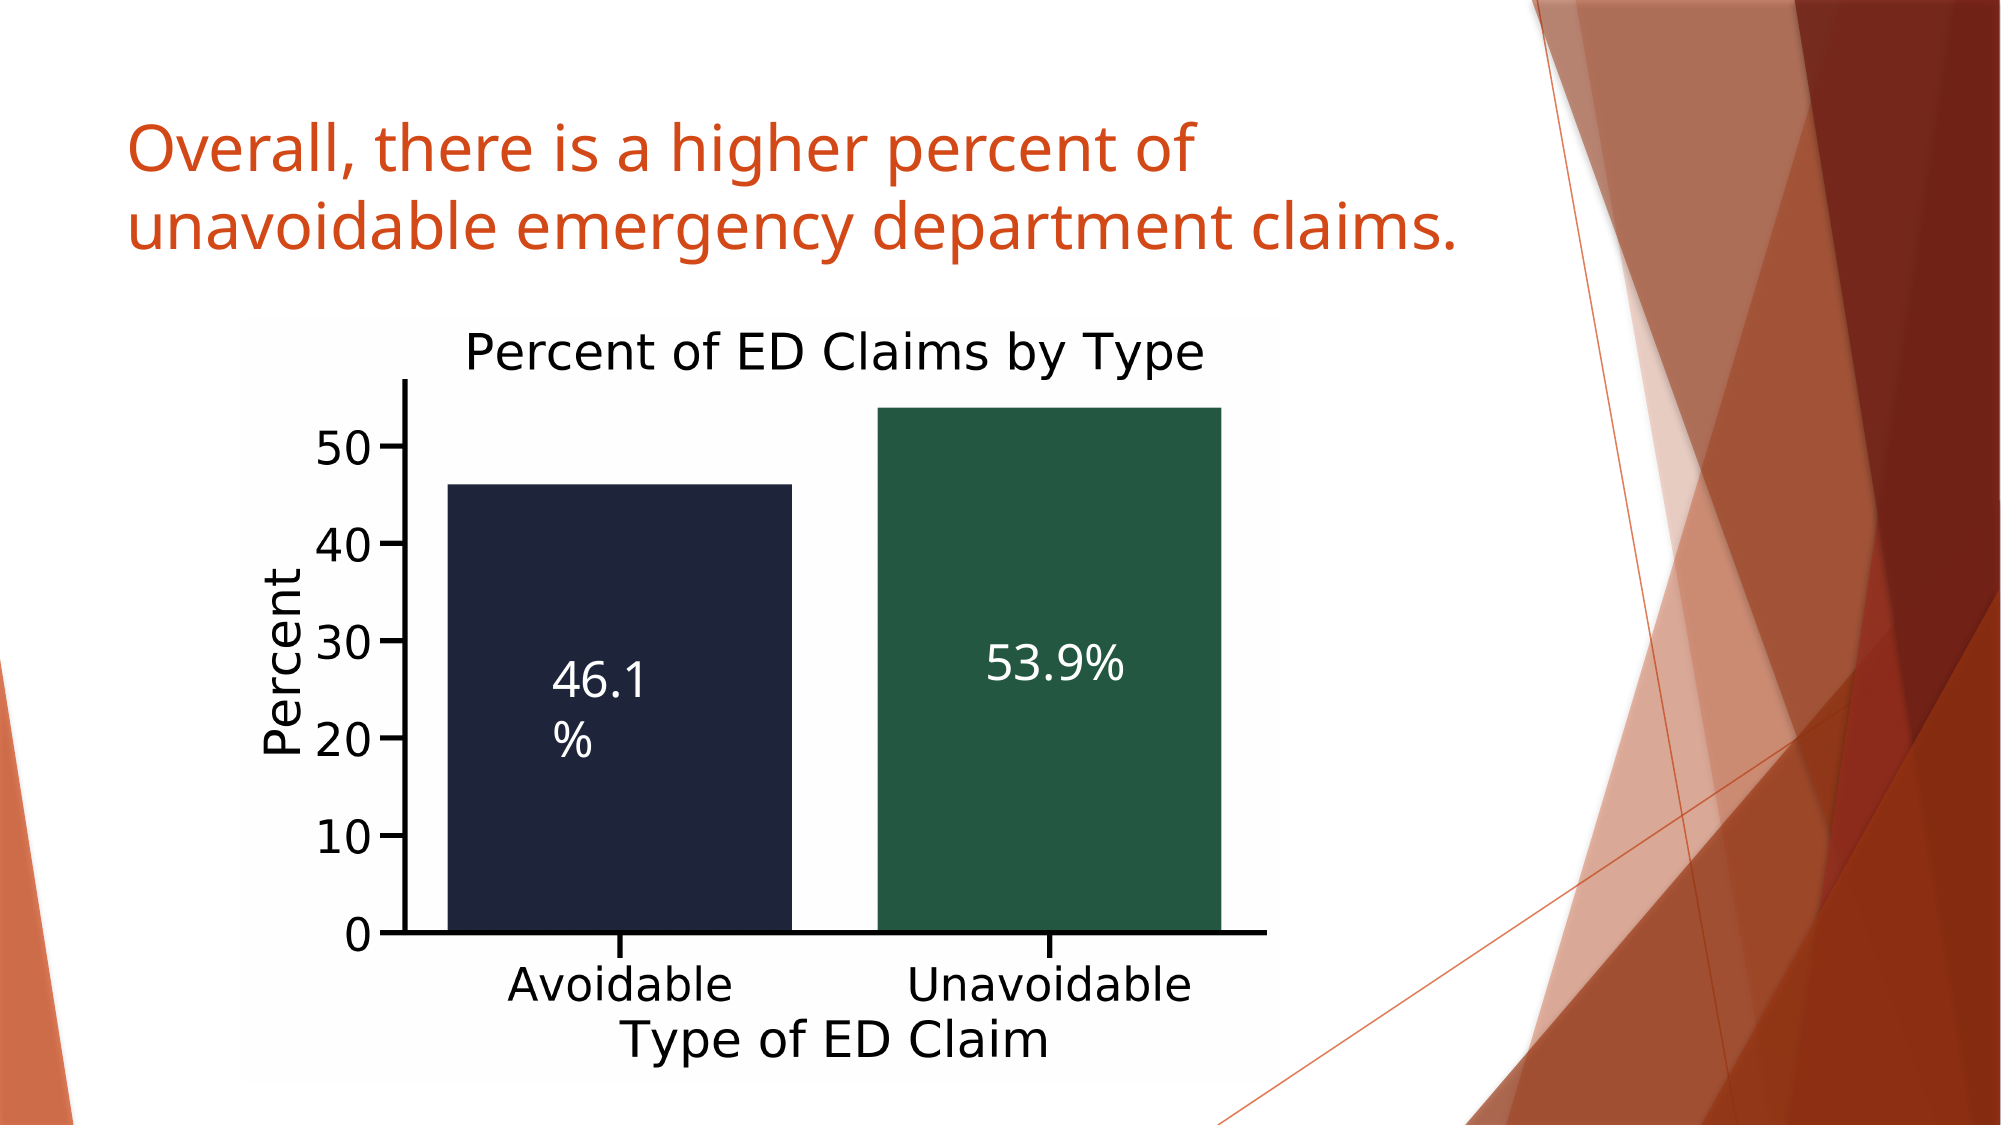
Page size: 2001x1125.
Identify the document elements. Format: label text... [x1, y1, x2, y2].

title Overall, there is a higher percent of unavoidable emergency department claims. [111, 99, 1522, 317]
picture [242, 316, 1280, 1083]
